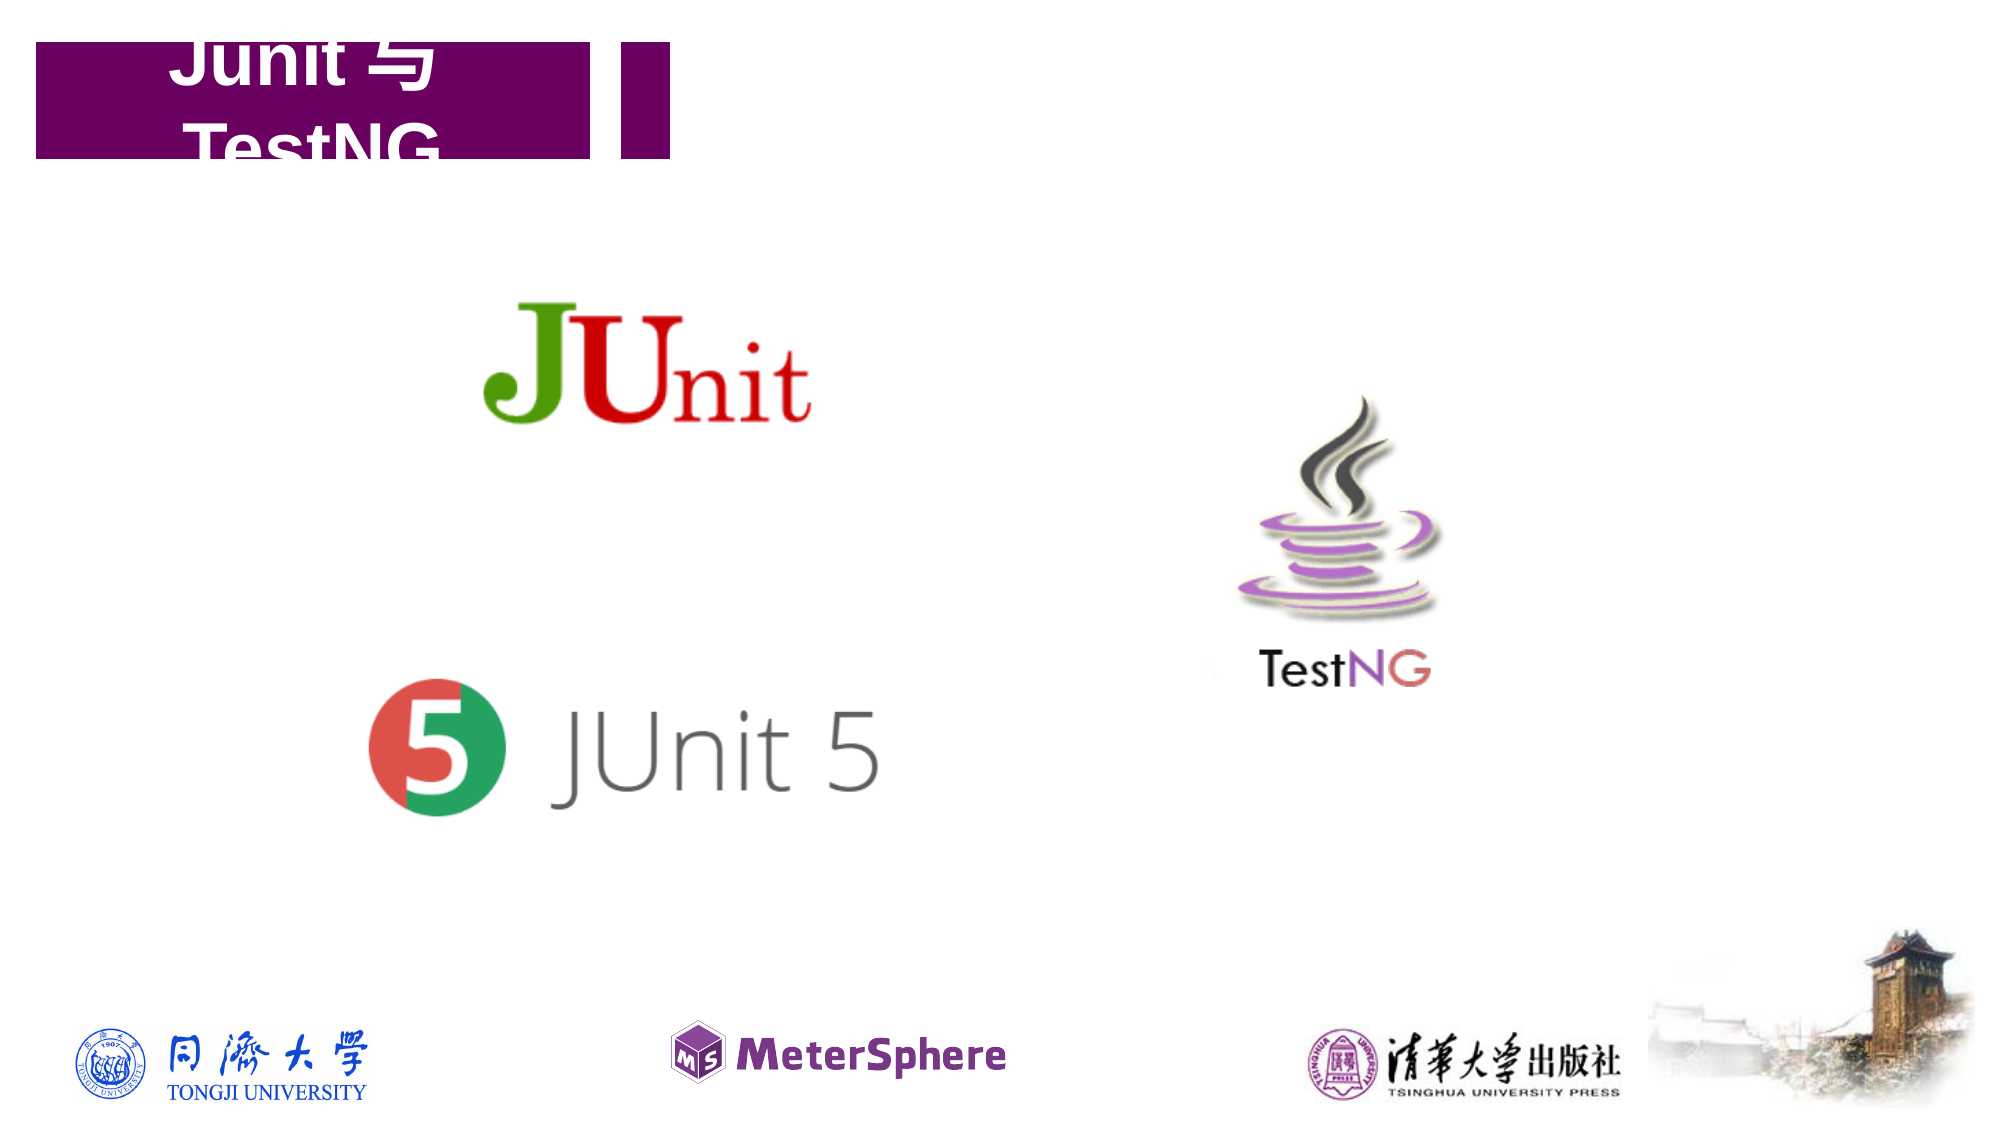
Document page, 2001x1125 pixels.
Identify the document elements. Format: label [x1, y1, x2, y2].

picture [1304, 1024, 1643, 1105]
picture [1648, 927, 1975, 1108]
picture [295, 624, 949, 873]
picture [1171, 382, 1506, 717]
picture [73, 1026, 373, 1103]
text_box [37, 42, 669, 159]
picture [671, 1020, 1006, 1084]
picture [466, 291, 830, 437]
